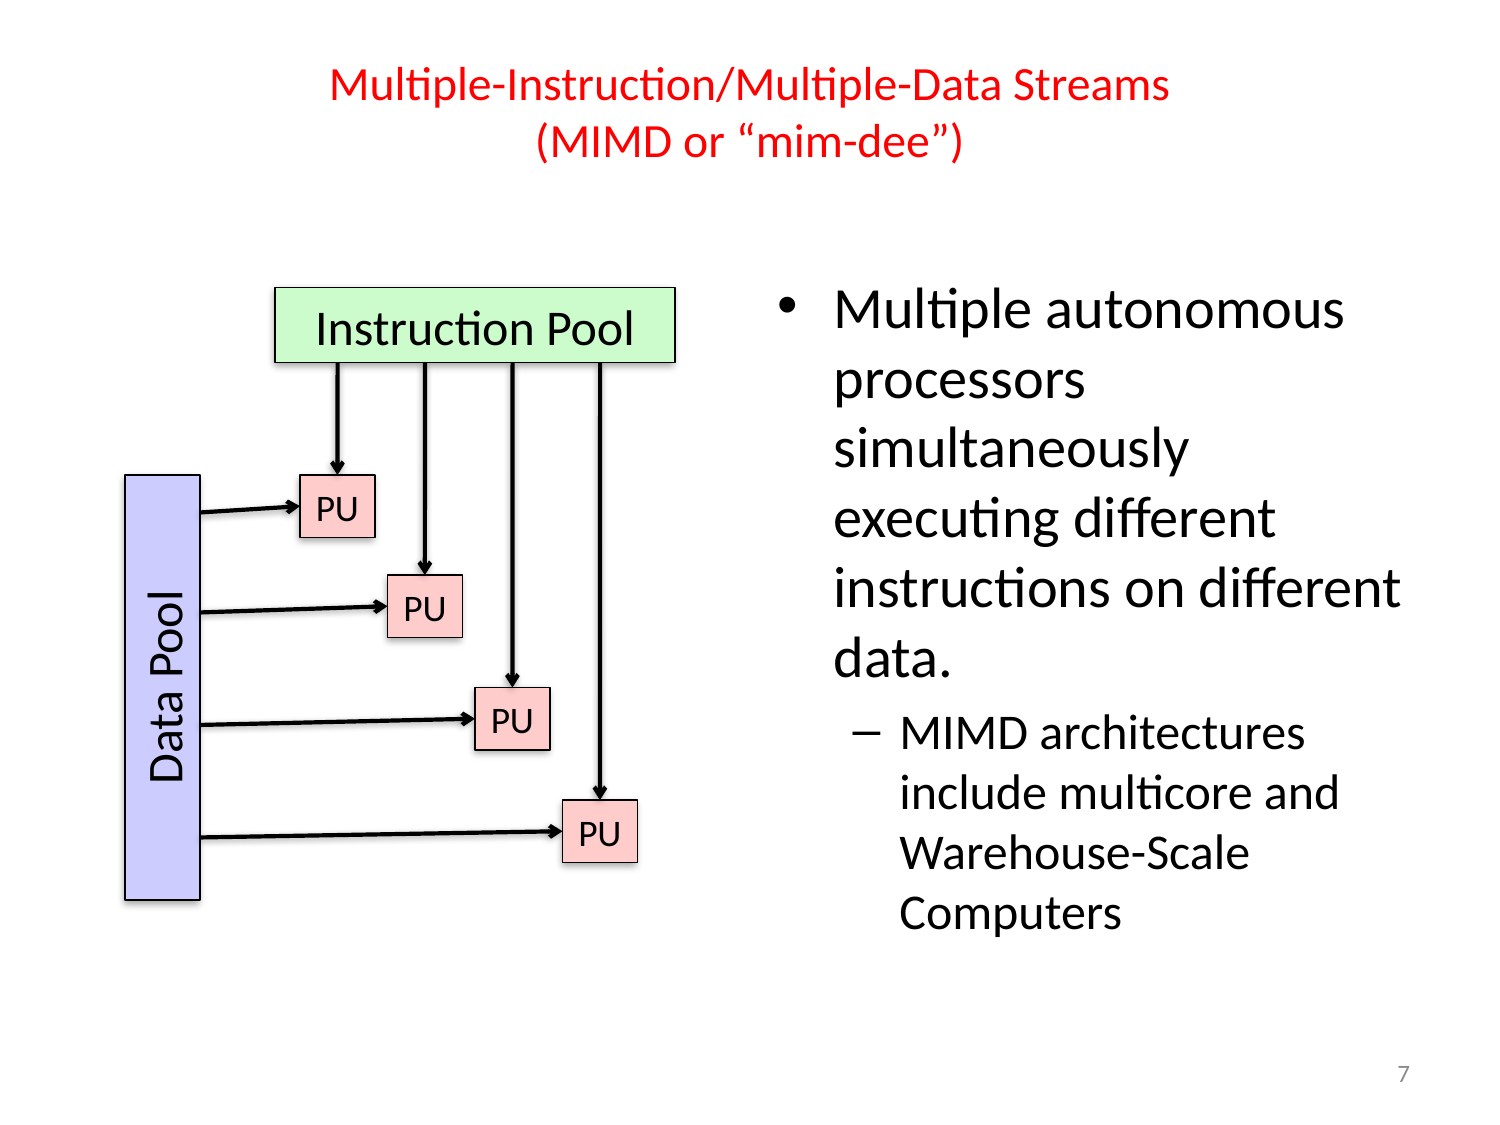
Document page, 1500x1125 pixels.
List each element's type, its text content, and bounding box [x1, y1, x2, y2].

text_box PU [474, 687, 551, 751]
text_box PU [429, 574, 463, 579]
text_box Instruction Pool [274, 287, 676, 363]
text_box PU [299, 474, 376, 538]
title Multiple-Instruction/Multiple-Data Streams (MIMD or “mim-dee”) [0, 45, 1500, 233]
list Multiple autonomous processors simultaneously executing different instructions on different data. MIMD architectures include multicore and Warehouse-Scale Computers [762, 262, 1425, 1005]
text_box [199, 830, 563, 838]
text_box PU [387, 590, 463, 638]
text_box PU [562, 799, 638, 863]
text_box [199, 605, 388, 613]
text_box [199, 505, 301, 513]
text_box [199, 718, 476, 726]
slide_number 7 [1074, 1042, 1425, 1103]
text_box PU [387, 574, 417, 579]
text_box Data Pool [124, 474, 201, 901]
